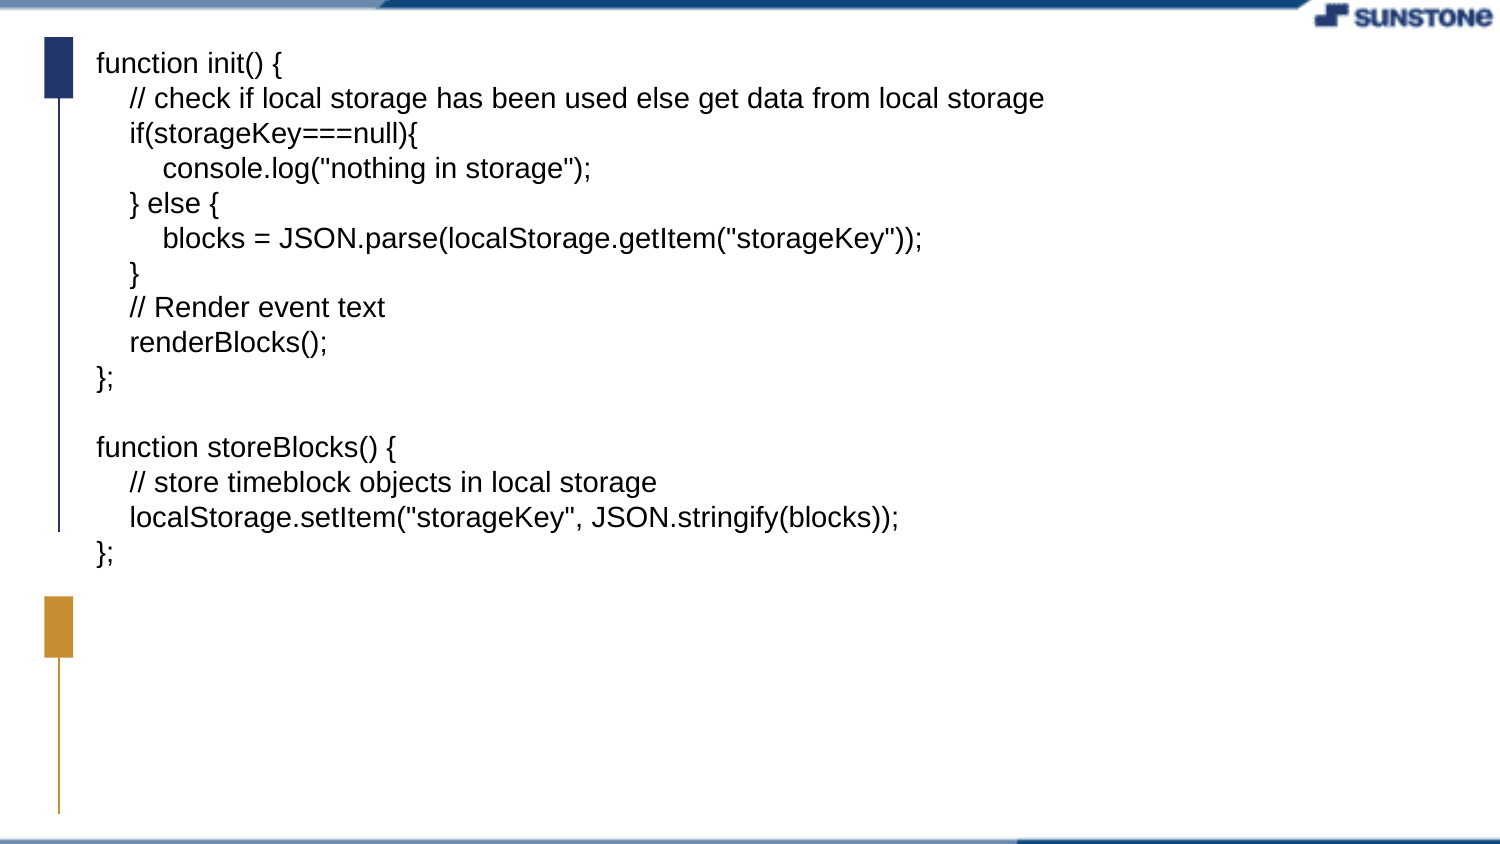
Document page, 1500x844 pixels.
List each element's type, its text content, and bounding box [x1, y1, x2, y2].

picture [0, 0, 1500, 844]
text_box function init() { // check if local storage has been used else get data from local storage if(storageKey===null){ console.log("nothing in storage"); } else { blocks = JSON.parse(localStorage.getItem("storageKey")); } // Render event text renderBlocks(); }; function storeBlocks() { // store timeblock objects in local storage localStorage.setItem("storageKey", JSON.stringify(blocks)); }; [81, 36, 1125, 576]
